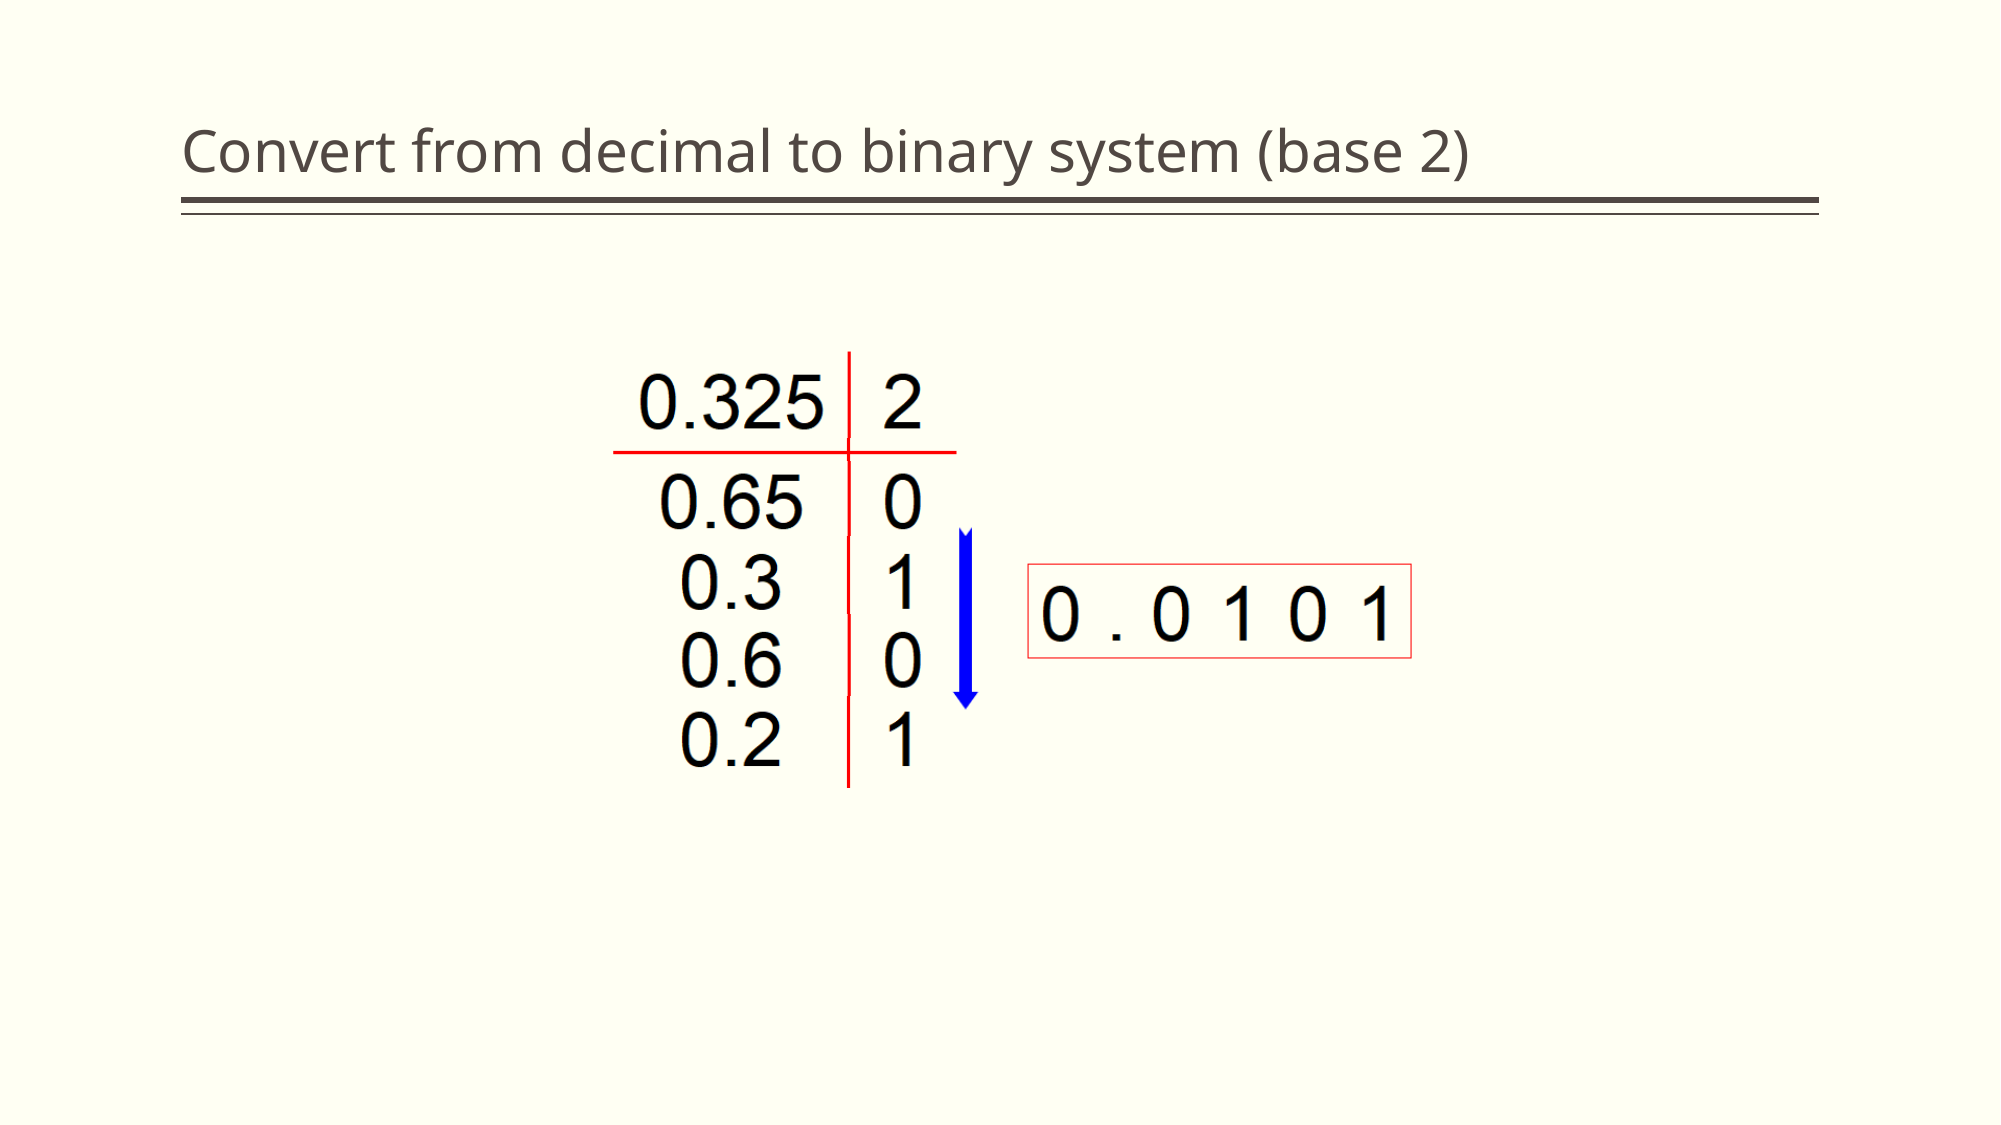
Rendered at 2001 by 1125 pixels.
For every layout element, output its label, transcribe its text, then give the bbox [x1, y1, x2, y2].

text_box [608, 536, 931, 613]
picture [1014, 551, 1421, 668]
picture [937, 516, 990, 716]
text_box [607, 438, 968, 460]
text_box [607, 696, 968, 788]
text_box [606, 461, 969, 536]
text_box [606, 614, 931, 696]
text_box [605, 340, 969, 439]
title Convert from decimal to binary system (base 2) [181, 12, 1819, 193]
